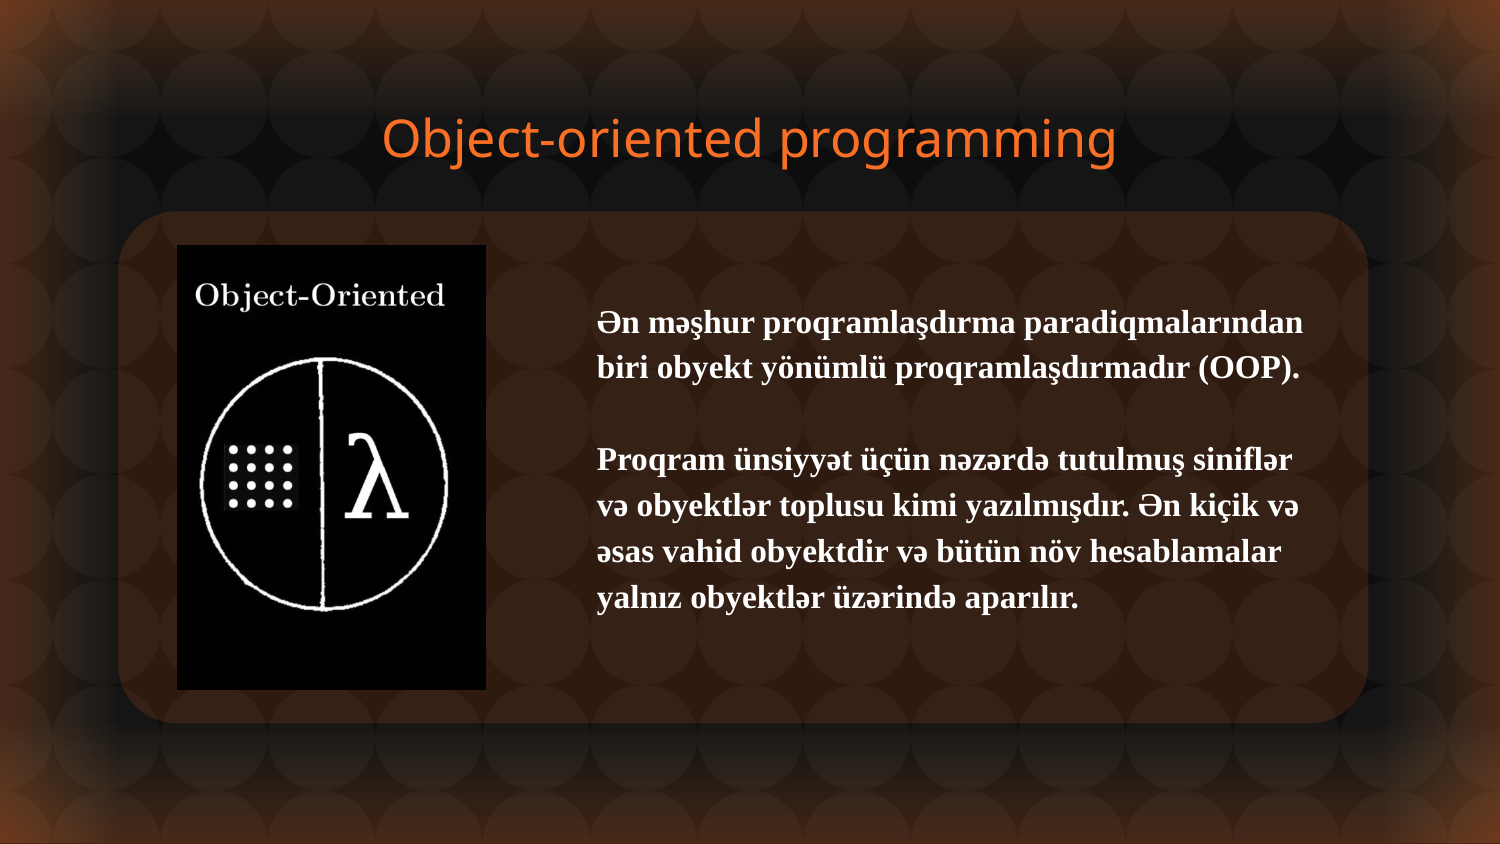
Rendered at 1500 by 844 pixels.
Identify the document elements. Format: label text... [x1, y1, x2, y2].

title Object-oriented programming [118, 88, 1382, 183]
list Ən məşhur proqramlaşdırma paradiqmalarından biri obyekt yönümlü proqramlaşdırmadır (OOP). Proqram ünsiyyət üçün nəzərdə tutulmuş siniflər və obyektlər toplusu kimi yazılmışdır. Ən kiçik və əsas vahid obyektdir və bütün növ hesablamalar yalnız obyektlər üzərində aparılır. [581, 269, 1332, 686]
picture [177, 244, 486, 690]
text_box [118, 211, 1369, 724]
